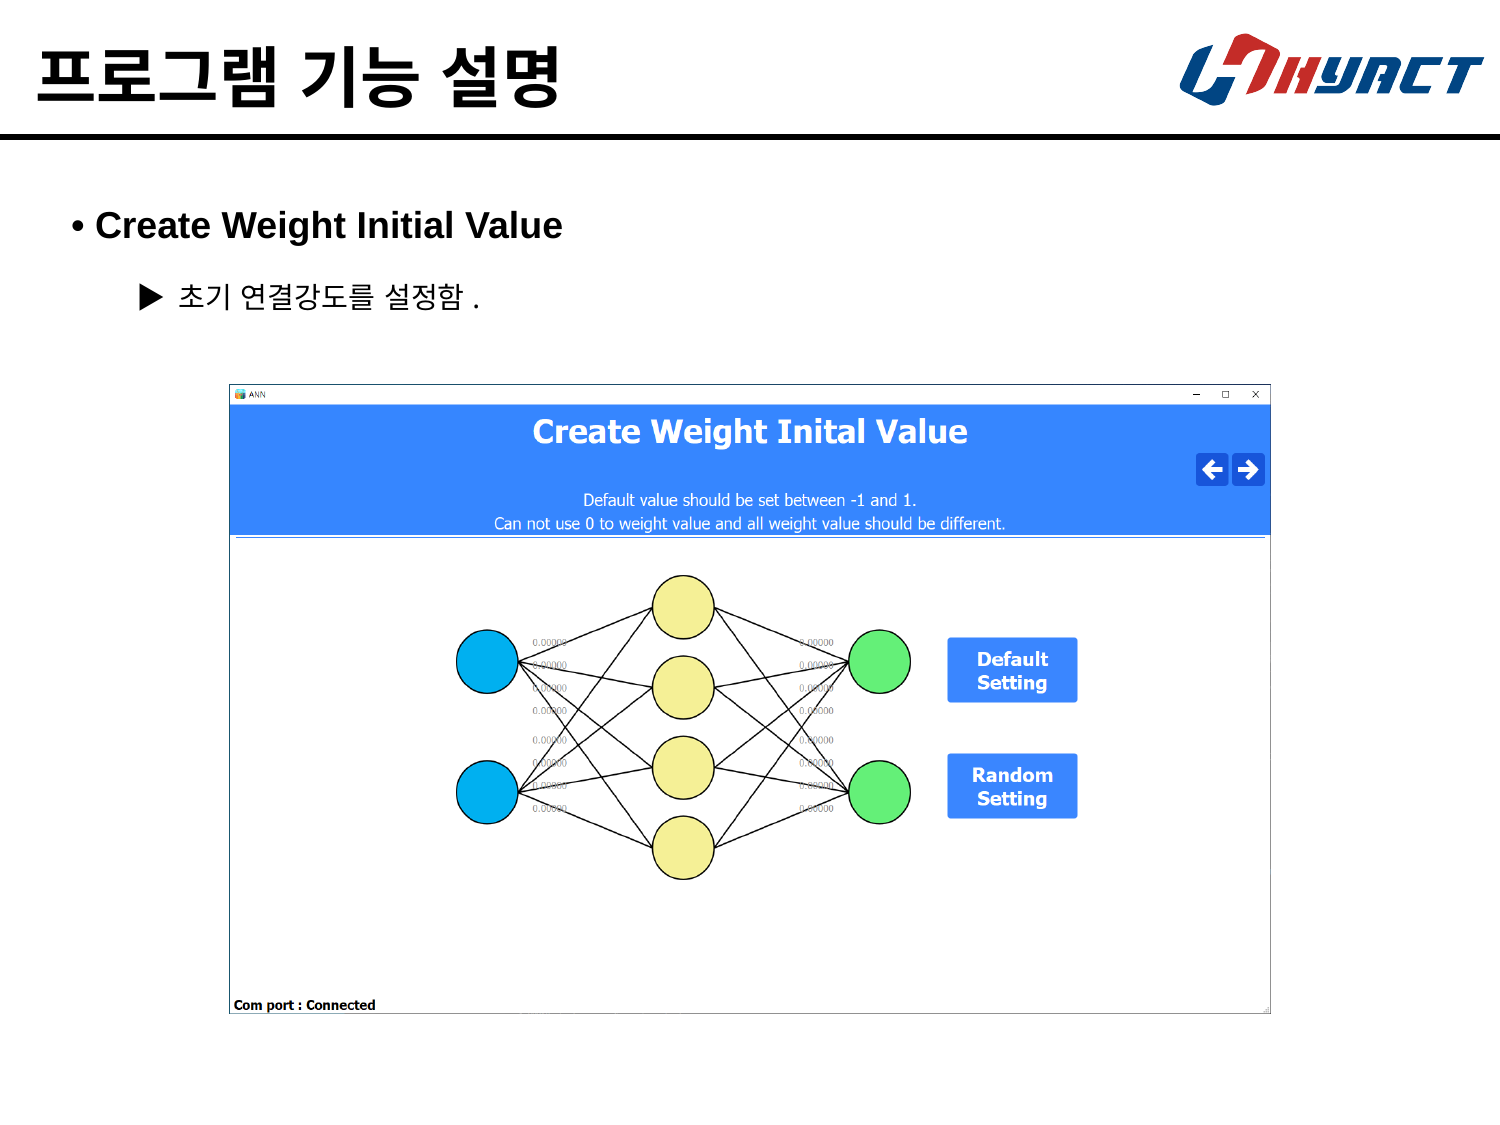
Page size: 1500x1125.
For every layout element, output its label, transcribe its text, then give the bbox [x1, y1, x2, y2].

text_box • Create Weight Initial Value [56, 193, 579, 254]
picture [1122, 0, 1500, 162]
text_box ▶ 초기 연결강도를 설정함. [121, 271, 495, 322]
title 프로그램 기능 설명 [19, 18, 867, 125]
picture [229, 384, 1271, 1014]
